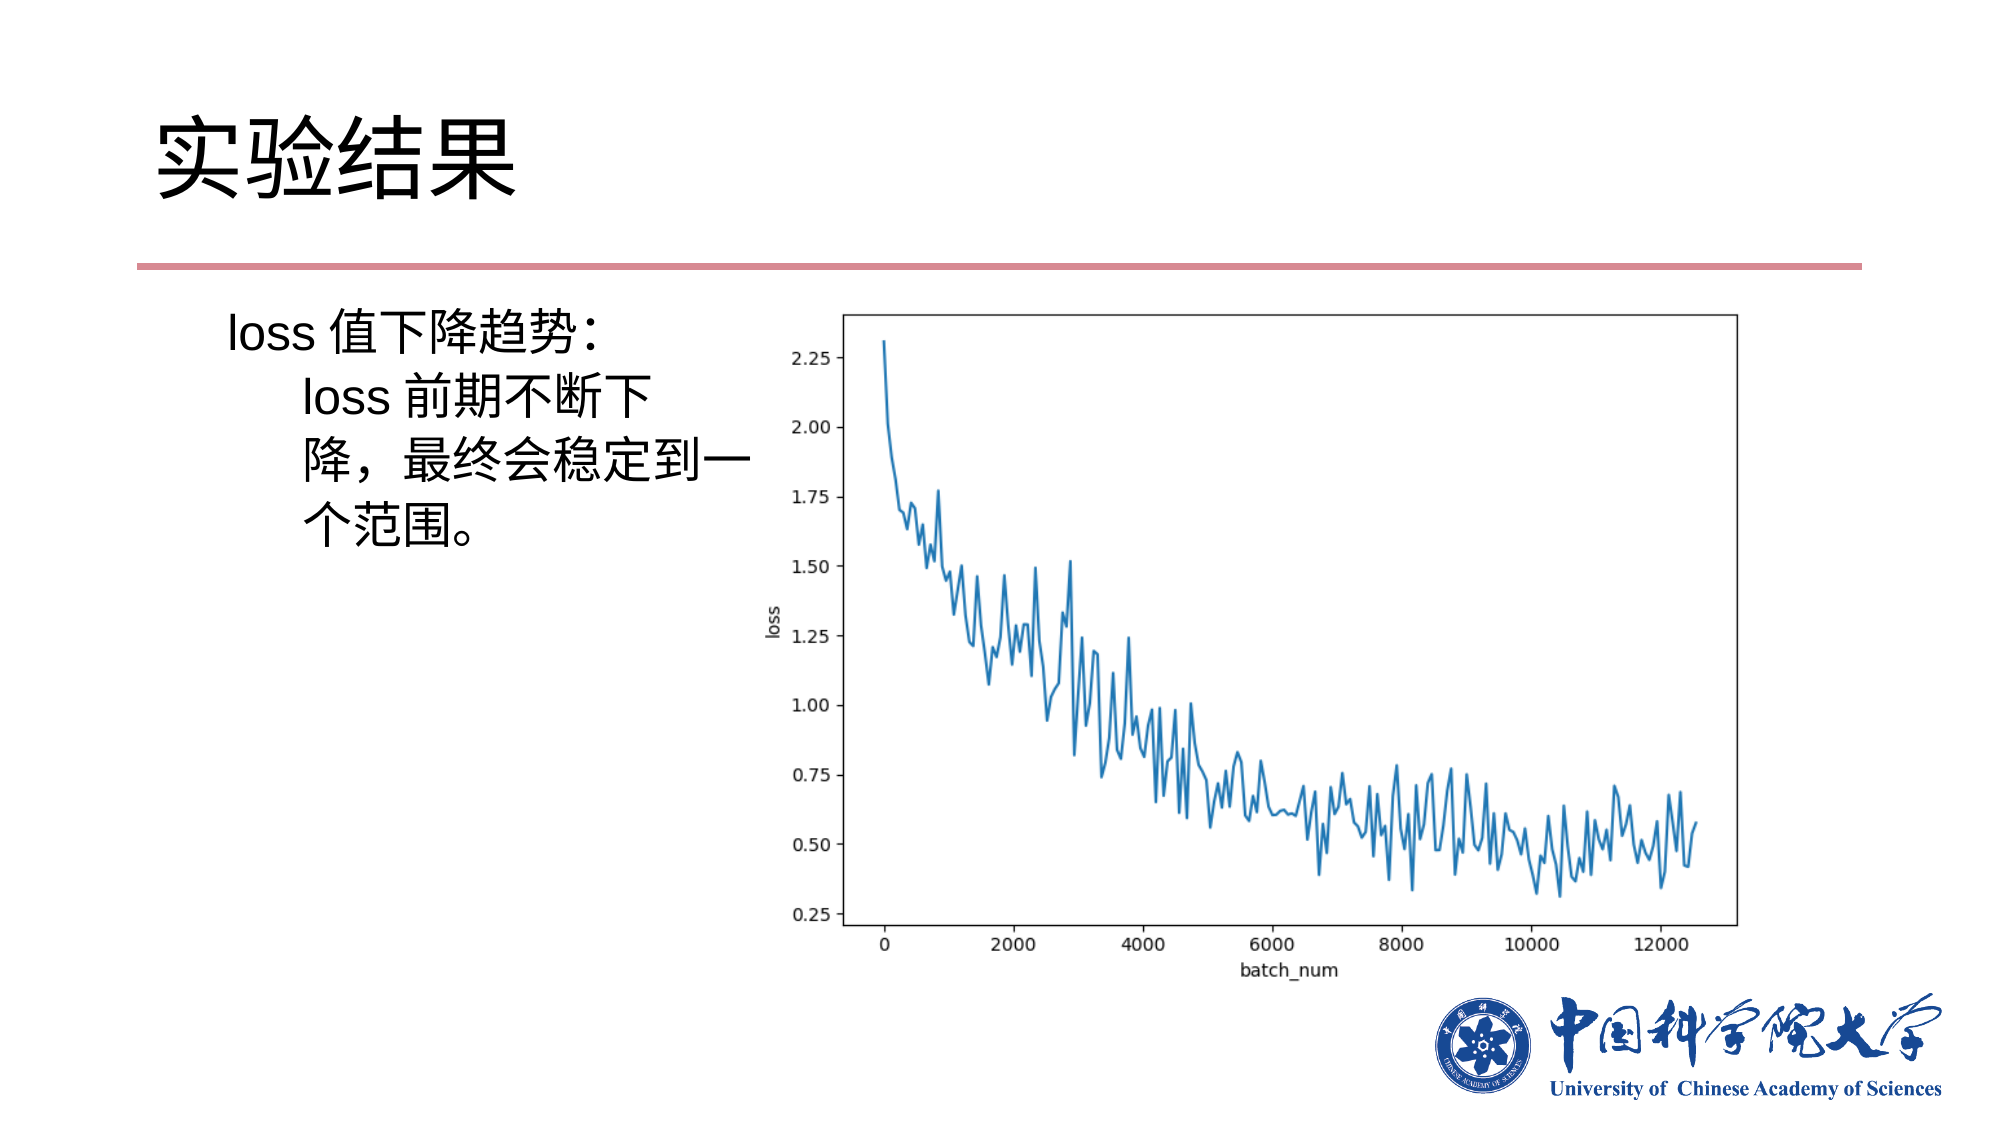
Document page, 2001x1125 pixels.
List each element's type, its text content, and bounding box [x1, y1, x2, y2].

list loss值下降趋势： loss前期不断下 降，最终会稳定到一 个范围。 [137, 299, 1863, 1014]
picture [755, 299, 1764, 991]
picture [1435, 993, 1942, 1100]
title 实验结果 [137, 59, 1863, 267]
